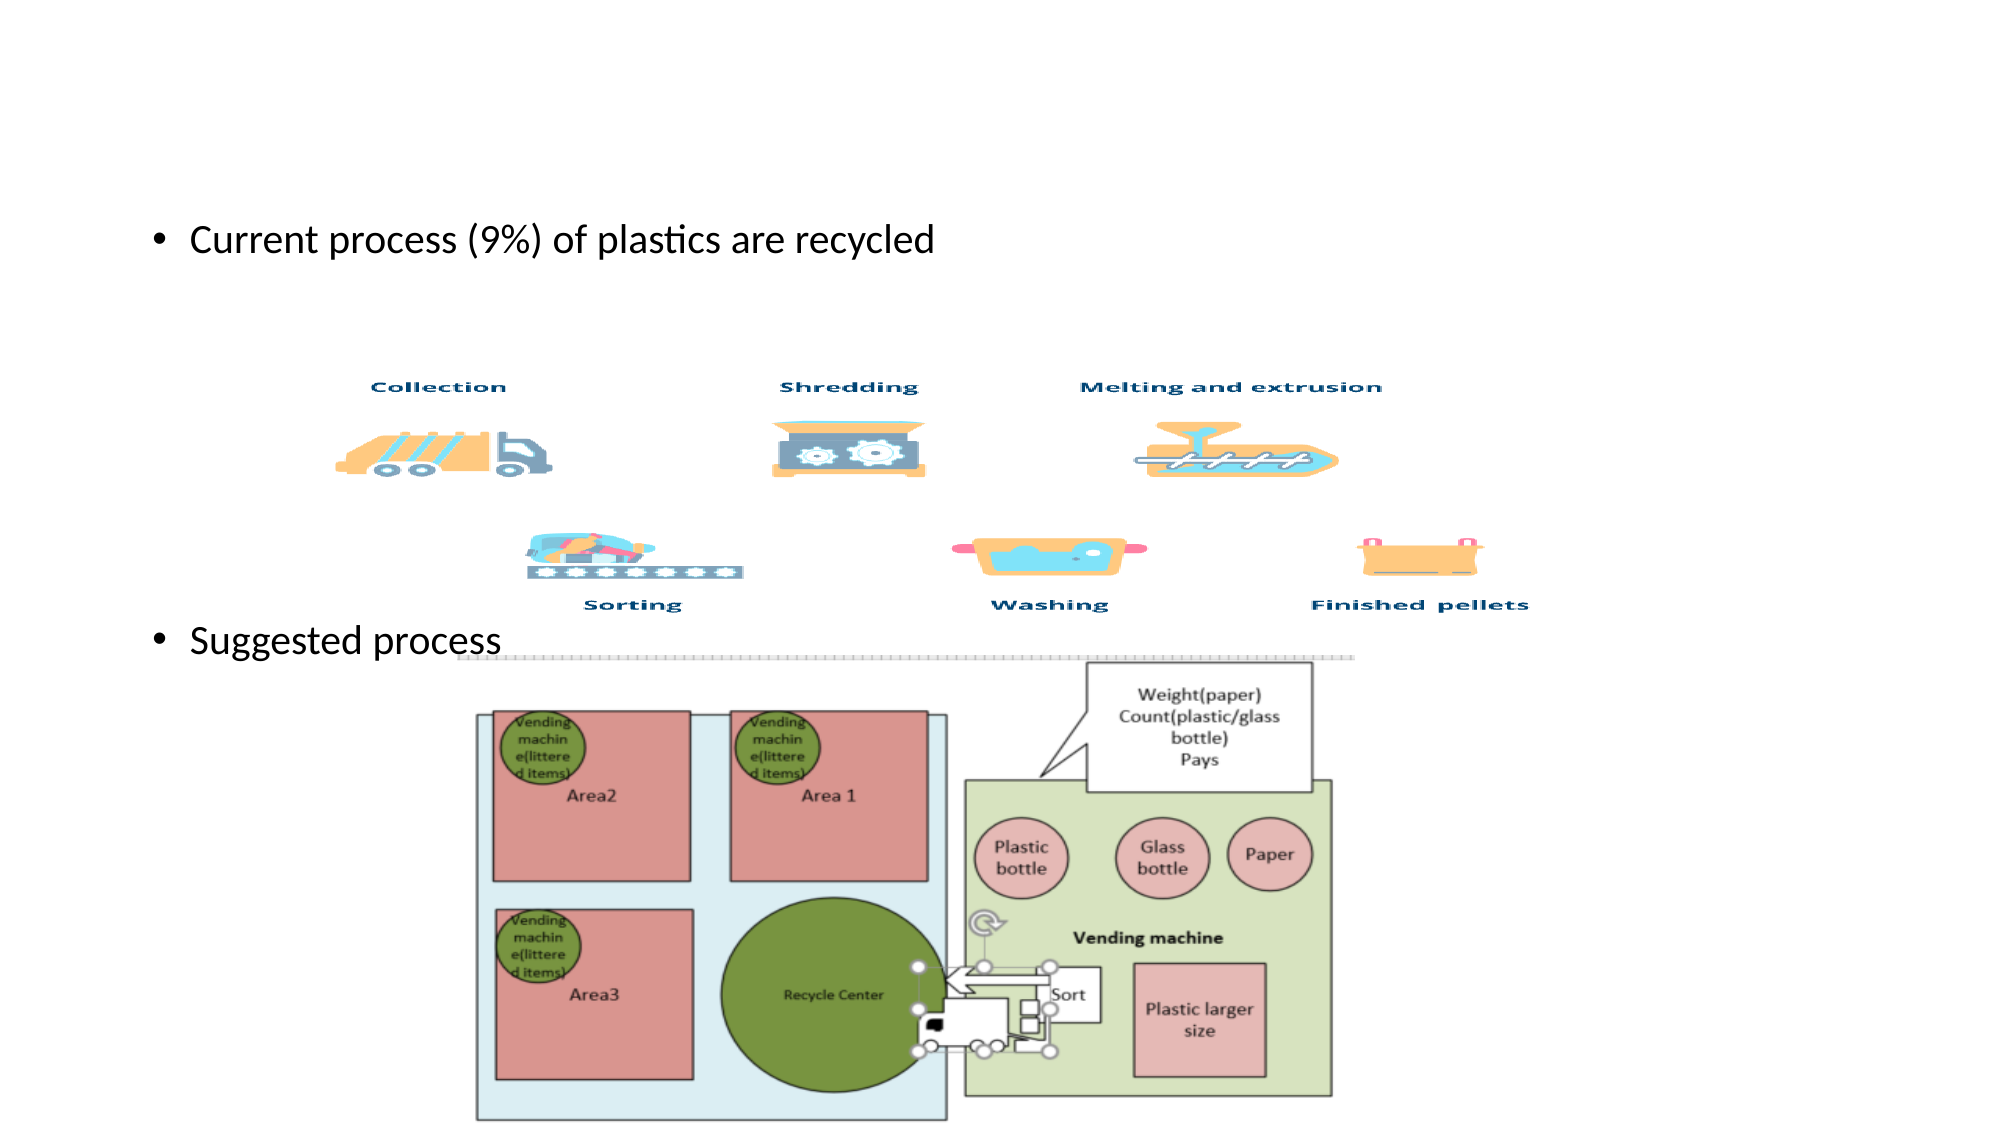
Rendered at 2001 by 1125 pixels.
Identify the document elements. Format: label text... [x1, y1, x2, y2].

list Current process (9%) of plastics are recycled Suggested process [137, 210, 1863, 1125]
picture [457, 655, 1355, 1125]
picture [271, 355, 1729, 622]
